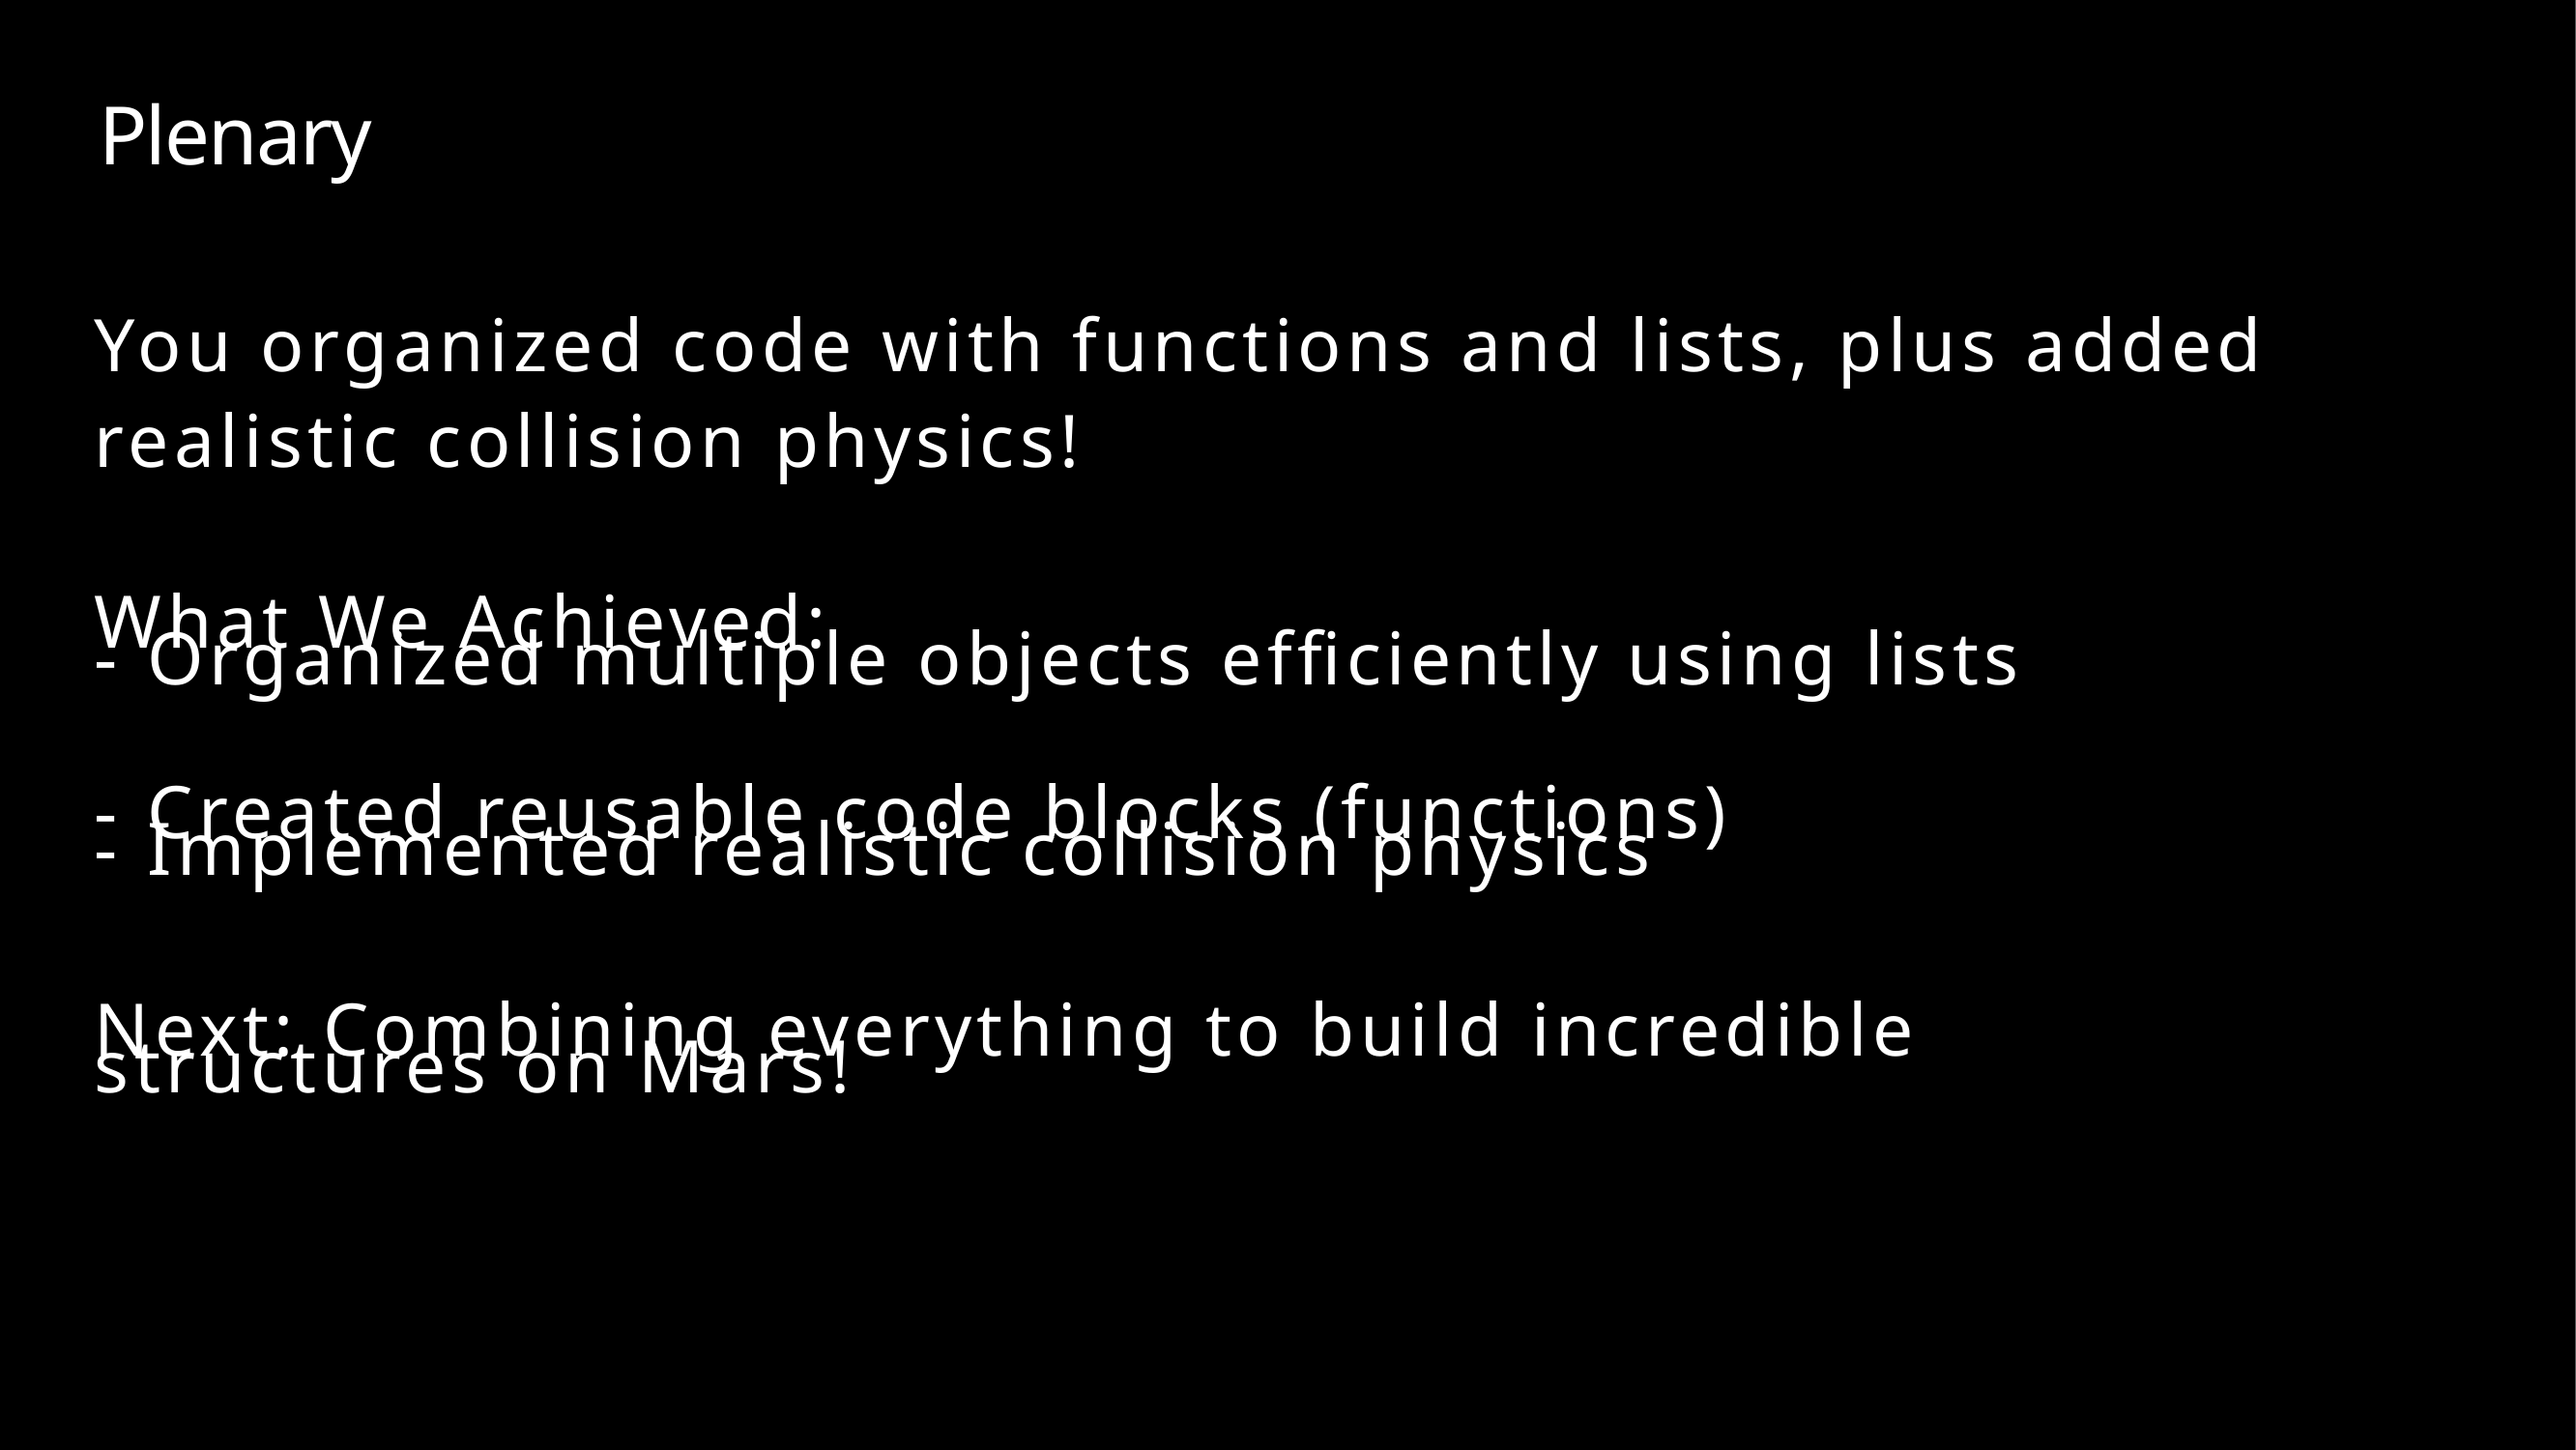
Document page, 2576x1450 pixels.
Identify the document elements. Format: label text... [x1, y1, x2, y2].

text_box Plenary [99, 68, 387, 182]
text_box You organized code with functions and lists, plus added realistic collision physics! What We Achieved: - Organized multiple objects efﬁciently using lists - Created reusable code blocks (functions) - Implemented realistic collision physics Next: Combining everything to build incredible structures on Mars! [94, 291, 2479, 1108]
